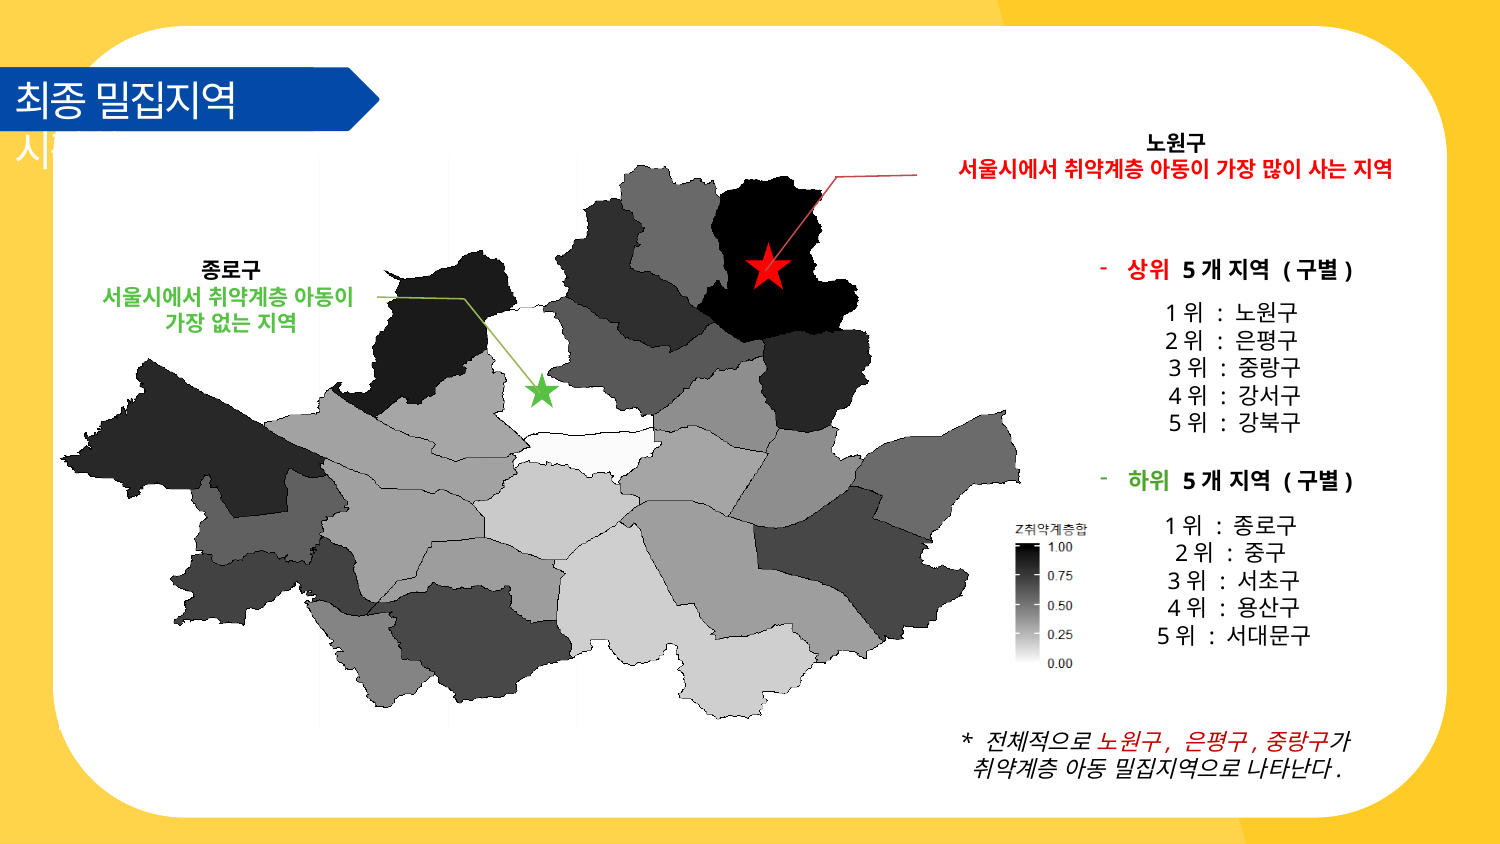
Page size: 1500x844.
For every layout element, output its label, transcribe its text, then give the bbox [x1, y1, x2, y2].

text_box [765, 174, 918, 272]
text_box 상위 5개 지역 (구별) [1035, 248, 1447, 291]
text_box * 전체적으로 노원구, 은평구,중랑구가 취약계층 아동 밀집지역으로 나타난다. [945, 719, 1383, 790]
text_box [376, 296, 541, 394]
text_box 1위 : 노원구 2위 : 은평구 3위 : 중랑구 4위 : 강서구 5위 : 강북구 [1115, 291, 1355, 444]
text_box 1위 : 종로구 2위 : 중구 3위 : 서초구 4위 : 용산구 5위 : 서대문구 [1114, 504, 1354, 657]
text_box 노원구 서울시에서 취약계층 아동이 가장 많이 사는 지역 [943, 122, 1410, 190]
text_box [352, 71, 380, 128]
text_box 하위 5개 지역 (구별) [1035, 459, 1448, 502]
text_box 최종 밀집지역 시각화 [0, 67, 352, 183]
picture [53, 154, 1100, 730]
